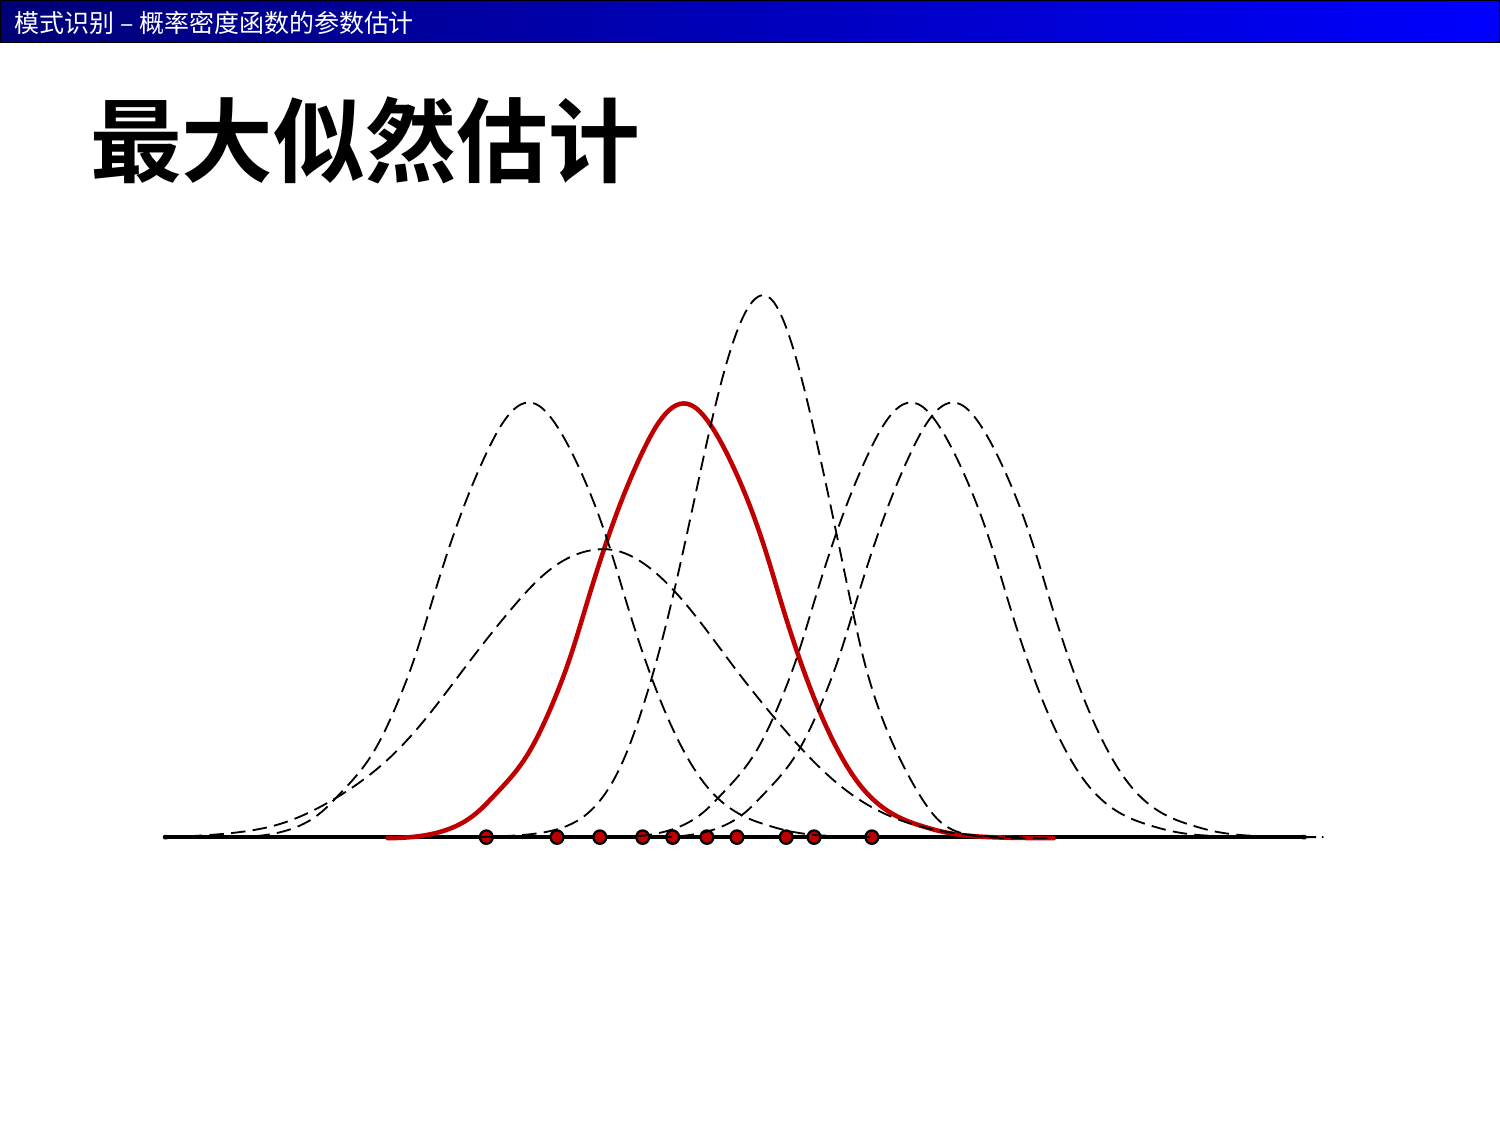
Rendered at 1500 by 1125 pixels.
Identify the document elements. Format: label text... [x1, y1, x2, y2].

picture [159, 290, 1324, 847]
title 最大似然估计 [75, 45, 1425, 233]
